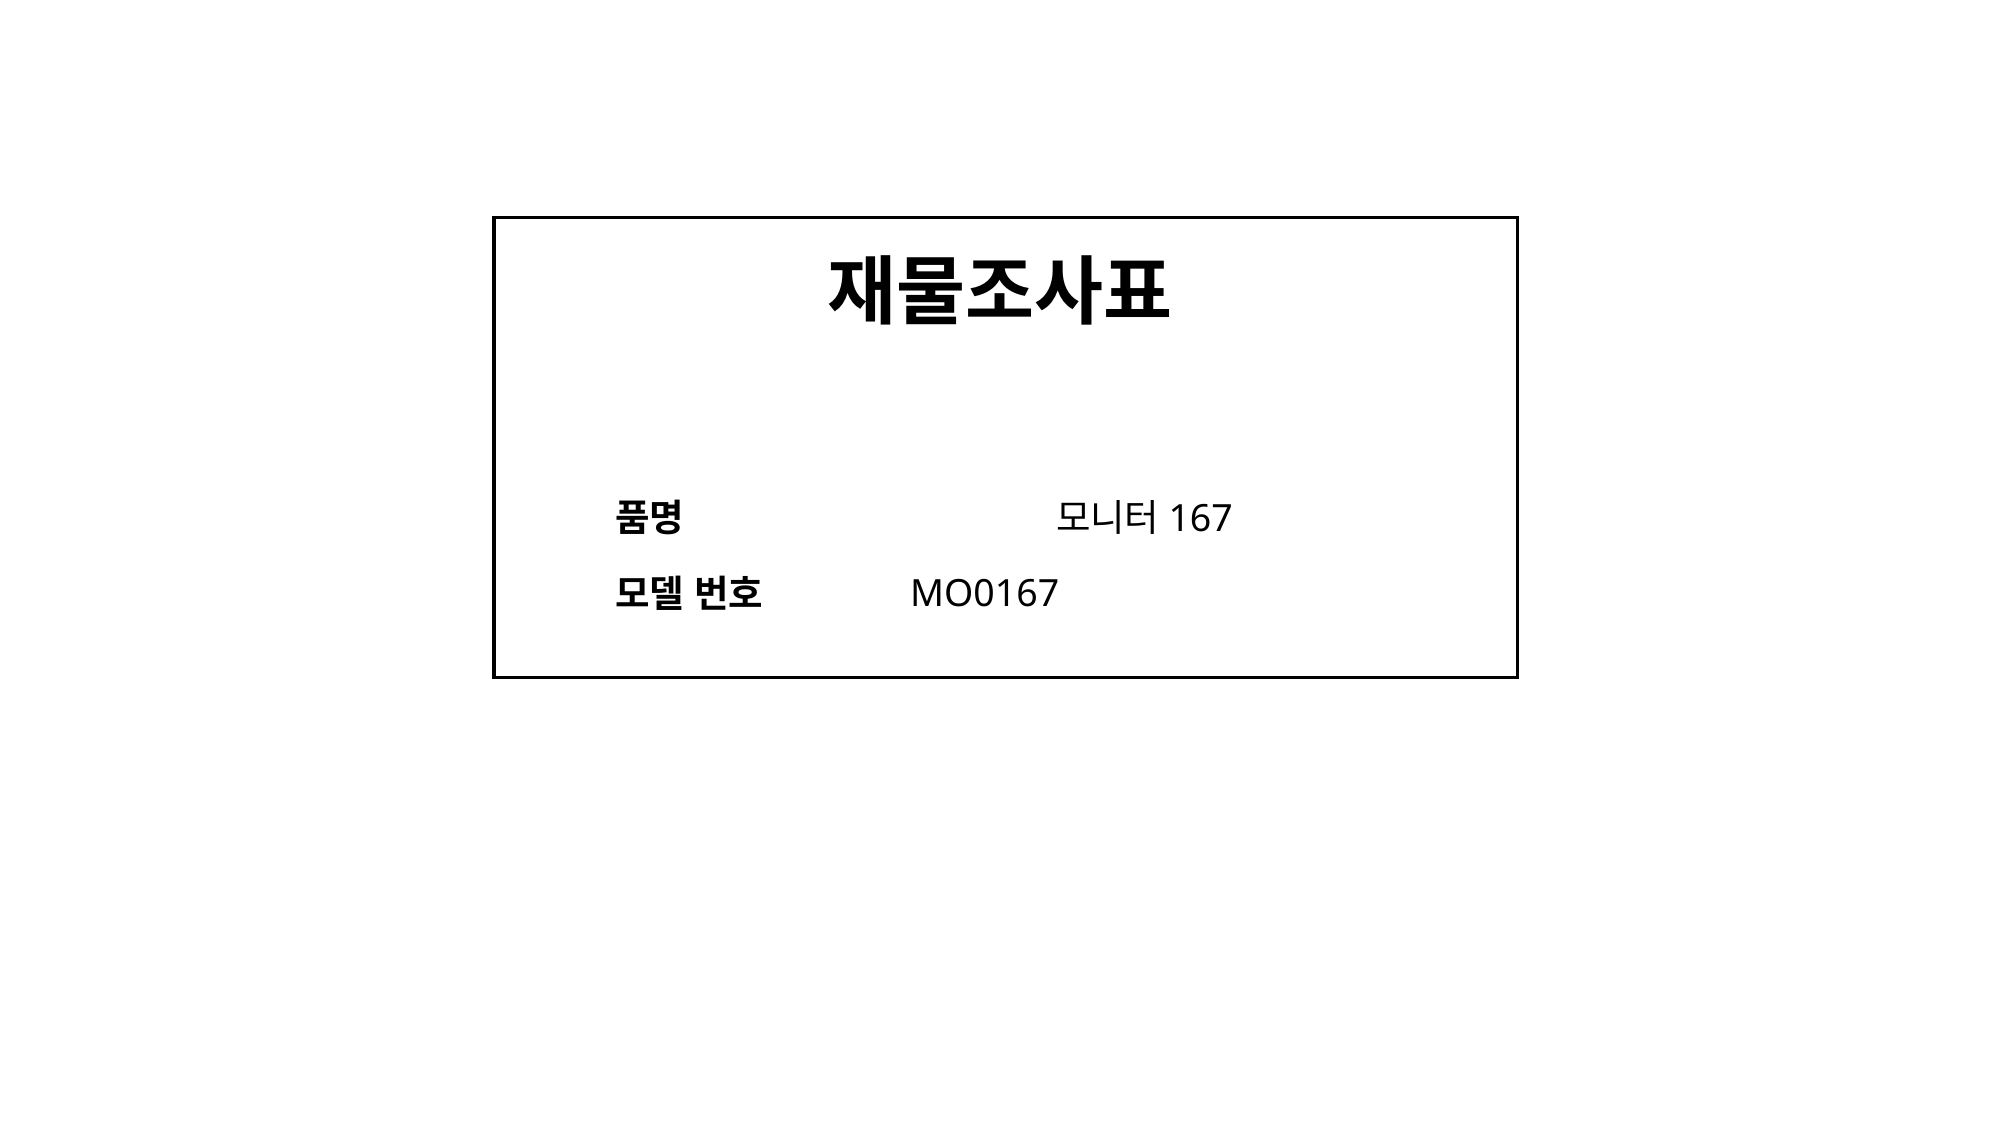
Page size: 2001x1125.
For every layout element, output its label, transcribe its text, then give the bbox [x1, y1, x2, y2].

text_box 품명 [600, 486, 820, 547]
text_box 모델 번호 [600, 562, 820, 623]
text_box 재물조사표 [812, 235, 1188, 341]
text_box [492, 216, 1519, 679]
text_box 모니터167 [1041, 486, 1249, 547]
text_box MO0167 [895, 561, 1394, 622]
